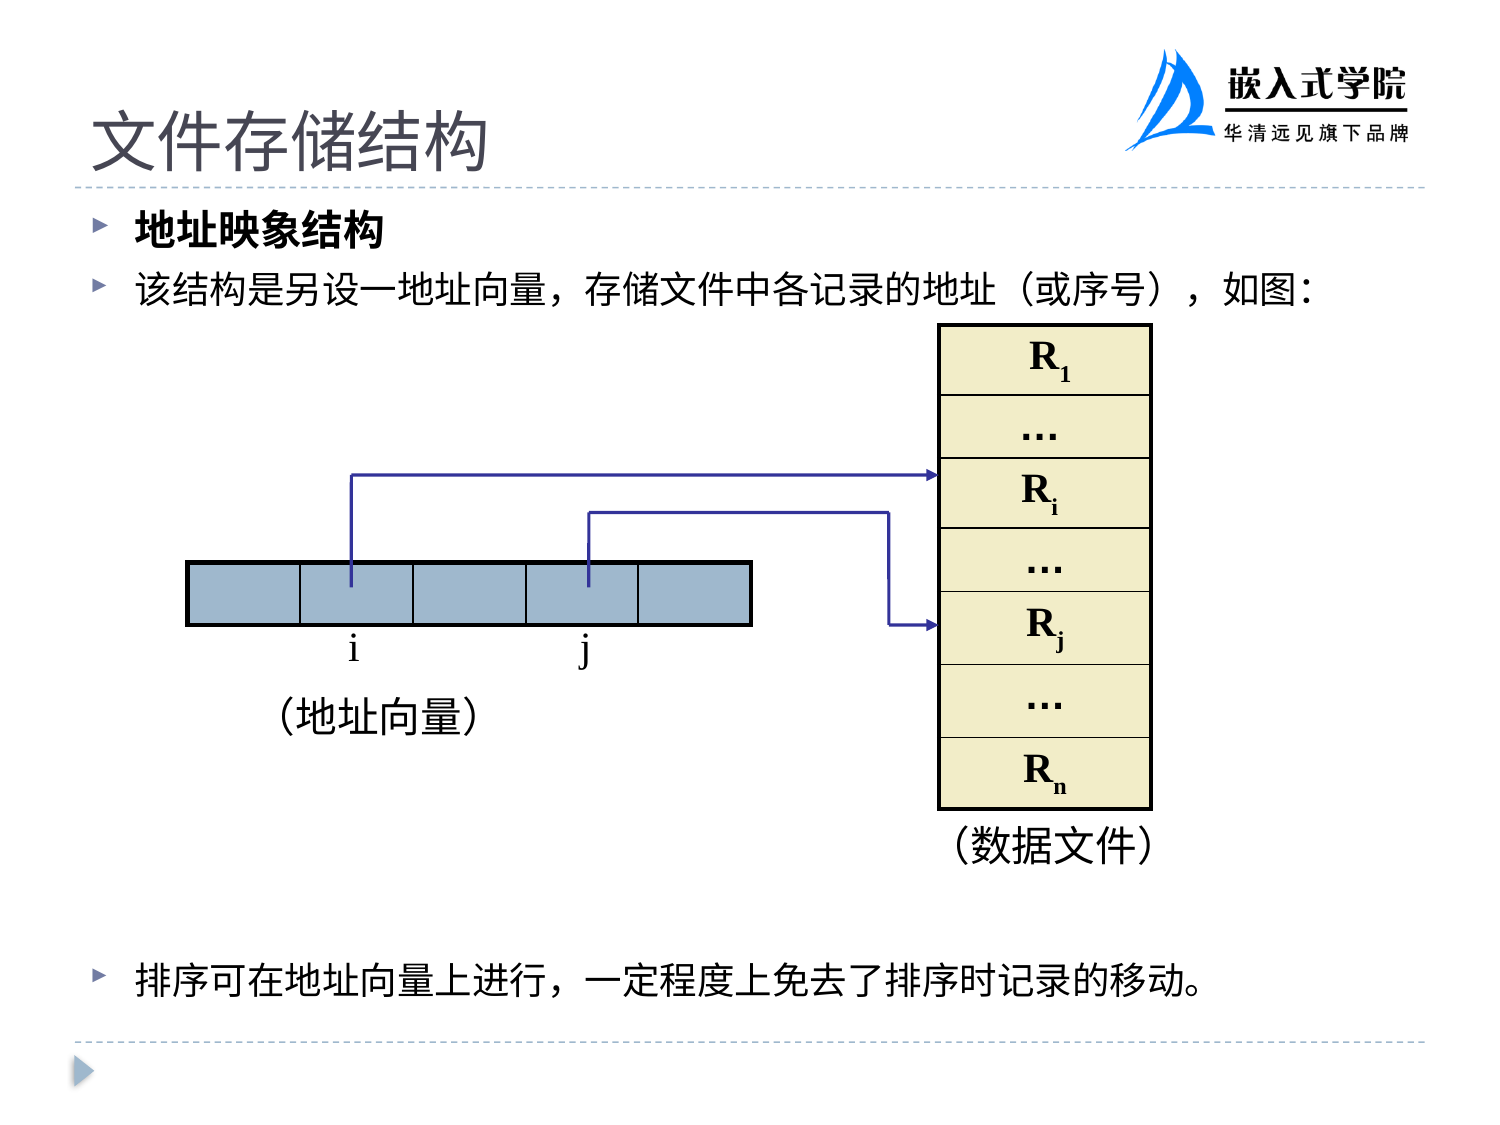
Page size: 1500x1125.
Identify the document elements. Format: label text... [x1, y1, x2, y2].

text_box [350, 474, 939, 626]
table_cell Ri [941, 459, 1149, 527]
title 文件存储结构 [74, 24, 1426, 188]
text_box i j （地址向量） [238, 612, 727, 749]
table_cell … [944, 529, 1149, 591]
table_cell Rn [941, 738, 1149, 807]
text_box （数据文件） [913, 812, 1202, 878]
list 地址映象结构 该结构是另设一地址向量，存储文件中各记录的地址（或序号），如图： 排序可在地址向量上进行，一定程度上免去了排序时记录的移动。 [74, 196, 1426, 1006]
slide_number [100, 1042, 426, 1103]
table_header [190, 565, 299, 623]
table_header [301, 565, 345, 612]
table_cell … [941, 665, 1149, 737]
table_cell Rj [941, 592, 1149, 664]
table_header R1 [941, 327, 1149, 394]
table_cell … [941, 396, 1149, 457]
